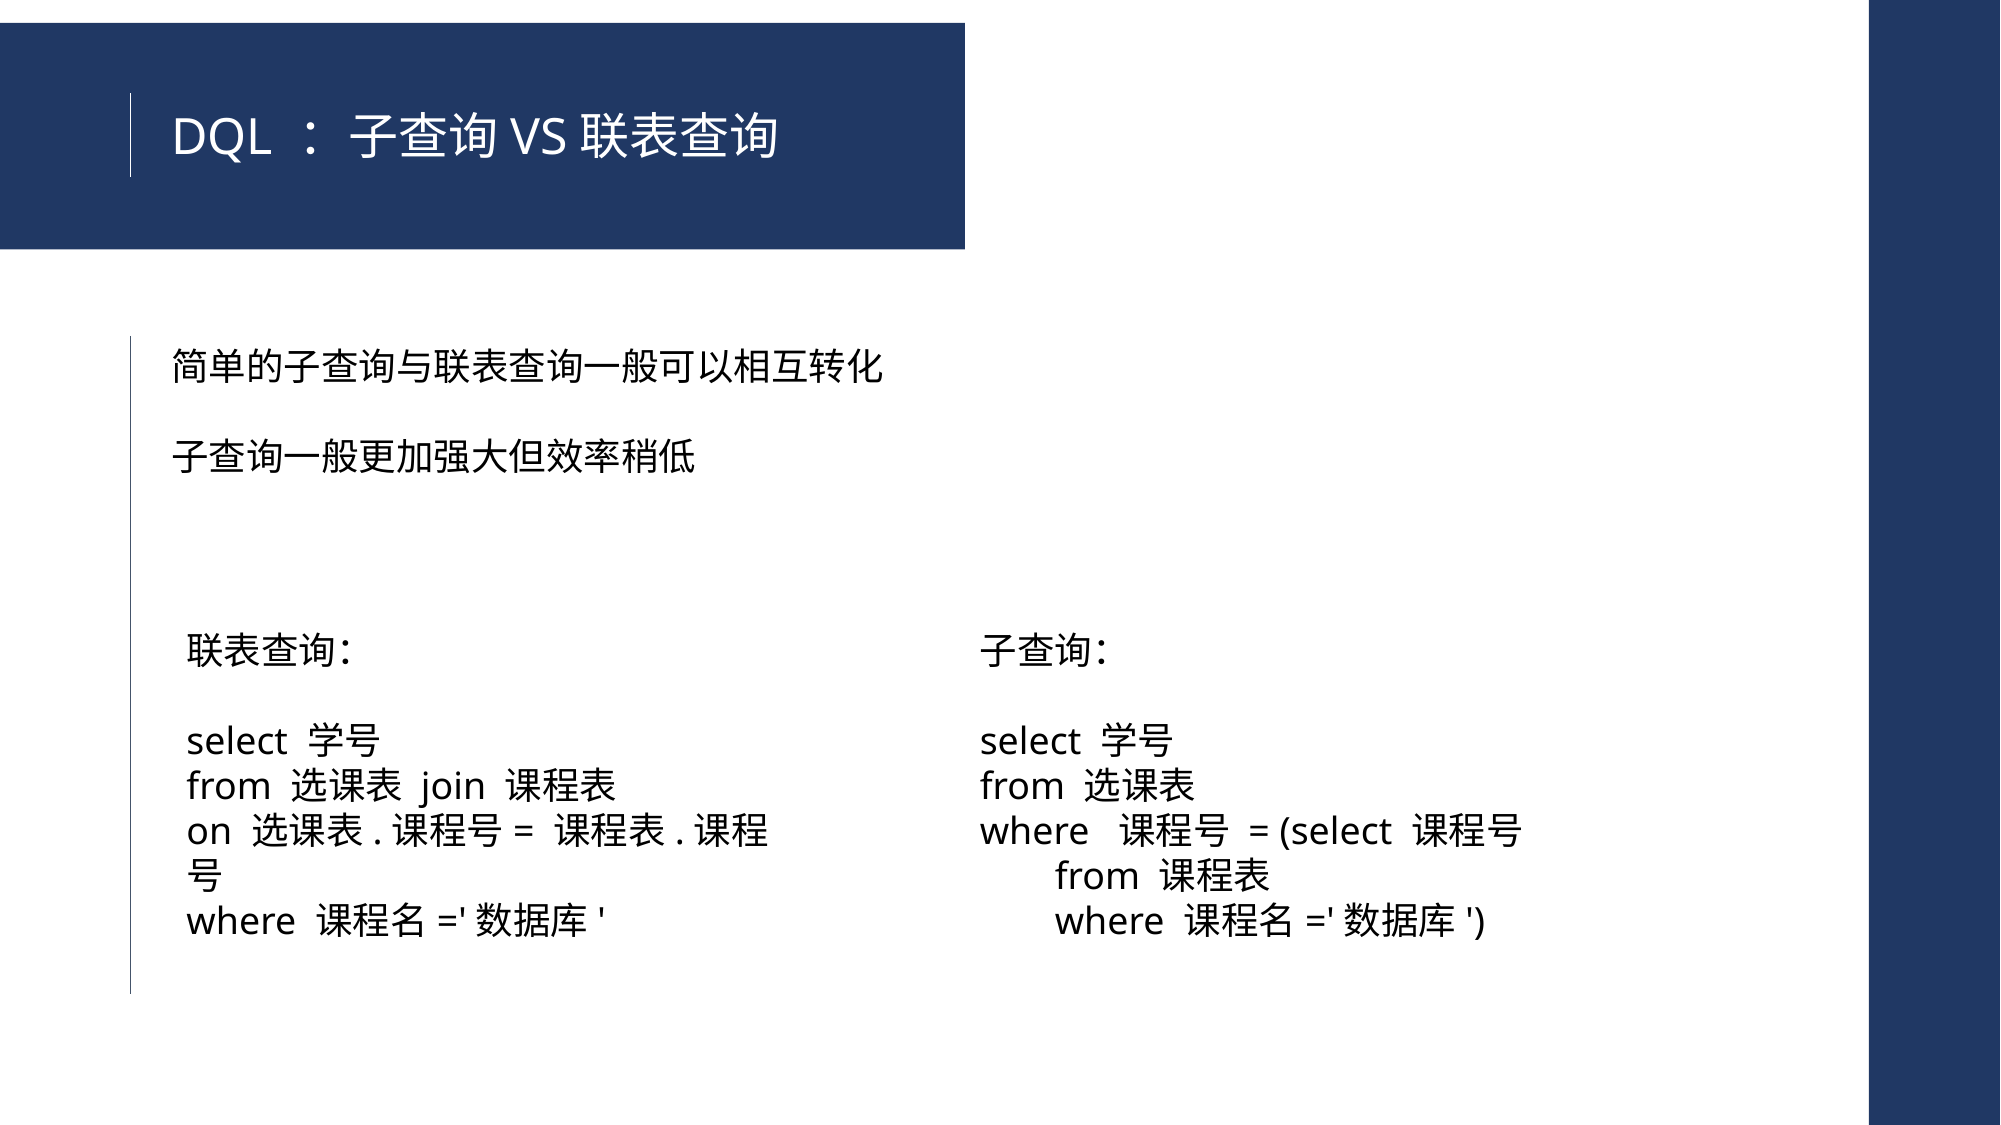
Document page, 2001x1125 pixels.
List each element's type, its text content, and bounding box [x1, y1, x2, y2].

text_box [130, 93, 860, 178]
text_box [0, 22, 966, 250]
text_box 简单的子查询与联表查询一般可以相互转化 子查询一般更加强大但效率稍低 [156, 335, 1813, 531]
text_box 子查询： select 学号 from 选课表 where 课程号 = (select 课程号 from 课程表 where 课程名='数据库') [965, 619, 1614, 950]
text_box 联表查询： select 学号 from 选课表 join 课程表 on 选课表.课程号= 课程表.课程号 where 课程名='数据库' [171, 619, 821, 950]
text_box [1868, 0, 2000, 1125]
